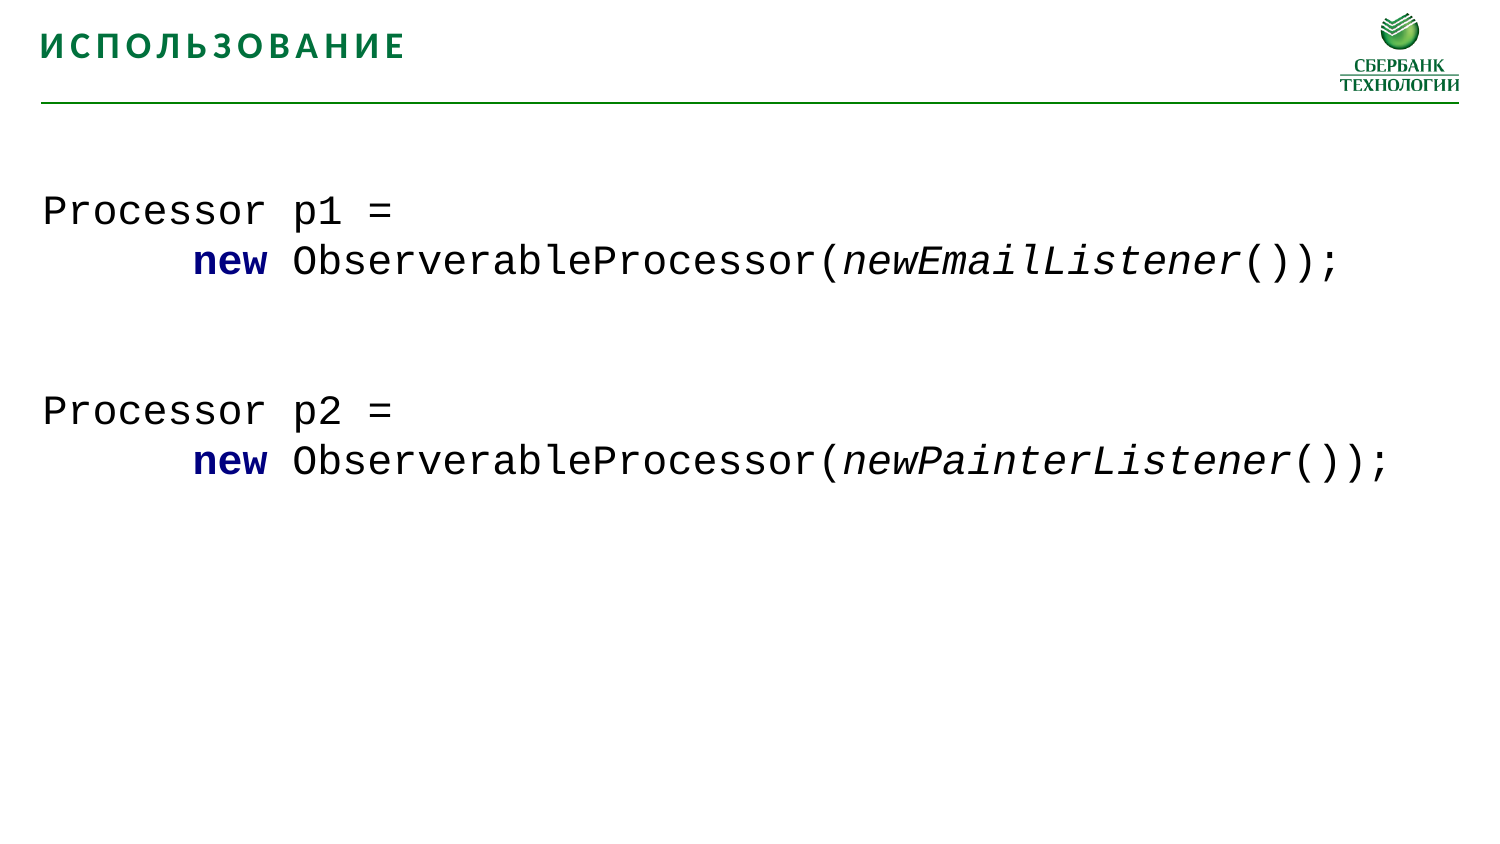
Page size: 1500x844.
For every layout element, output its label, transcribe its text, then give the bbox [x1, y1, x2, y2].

text_box Processor p1 = new ObserverableProcessor(newEmailListener()); Processor p2 = new ObserverableProcessor(newPainterListener()); [27, 175, 1408, 491]
picture [1340, 13, 1459, 91]
list Использование [39, 13, 1115, 67]
